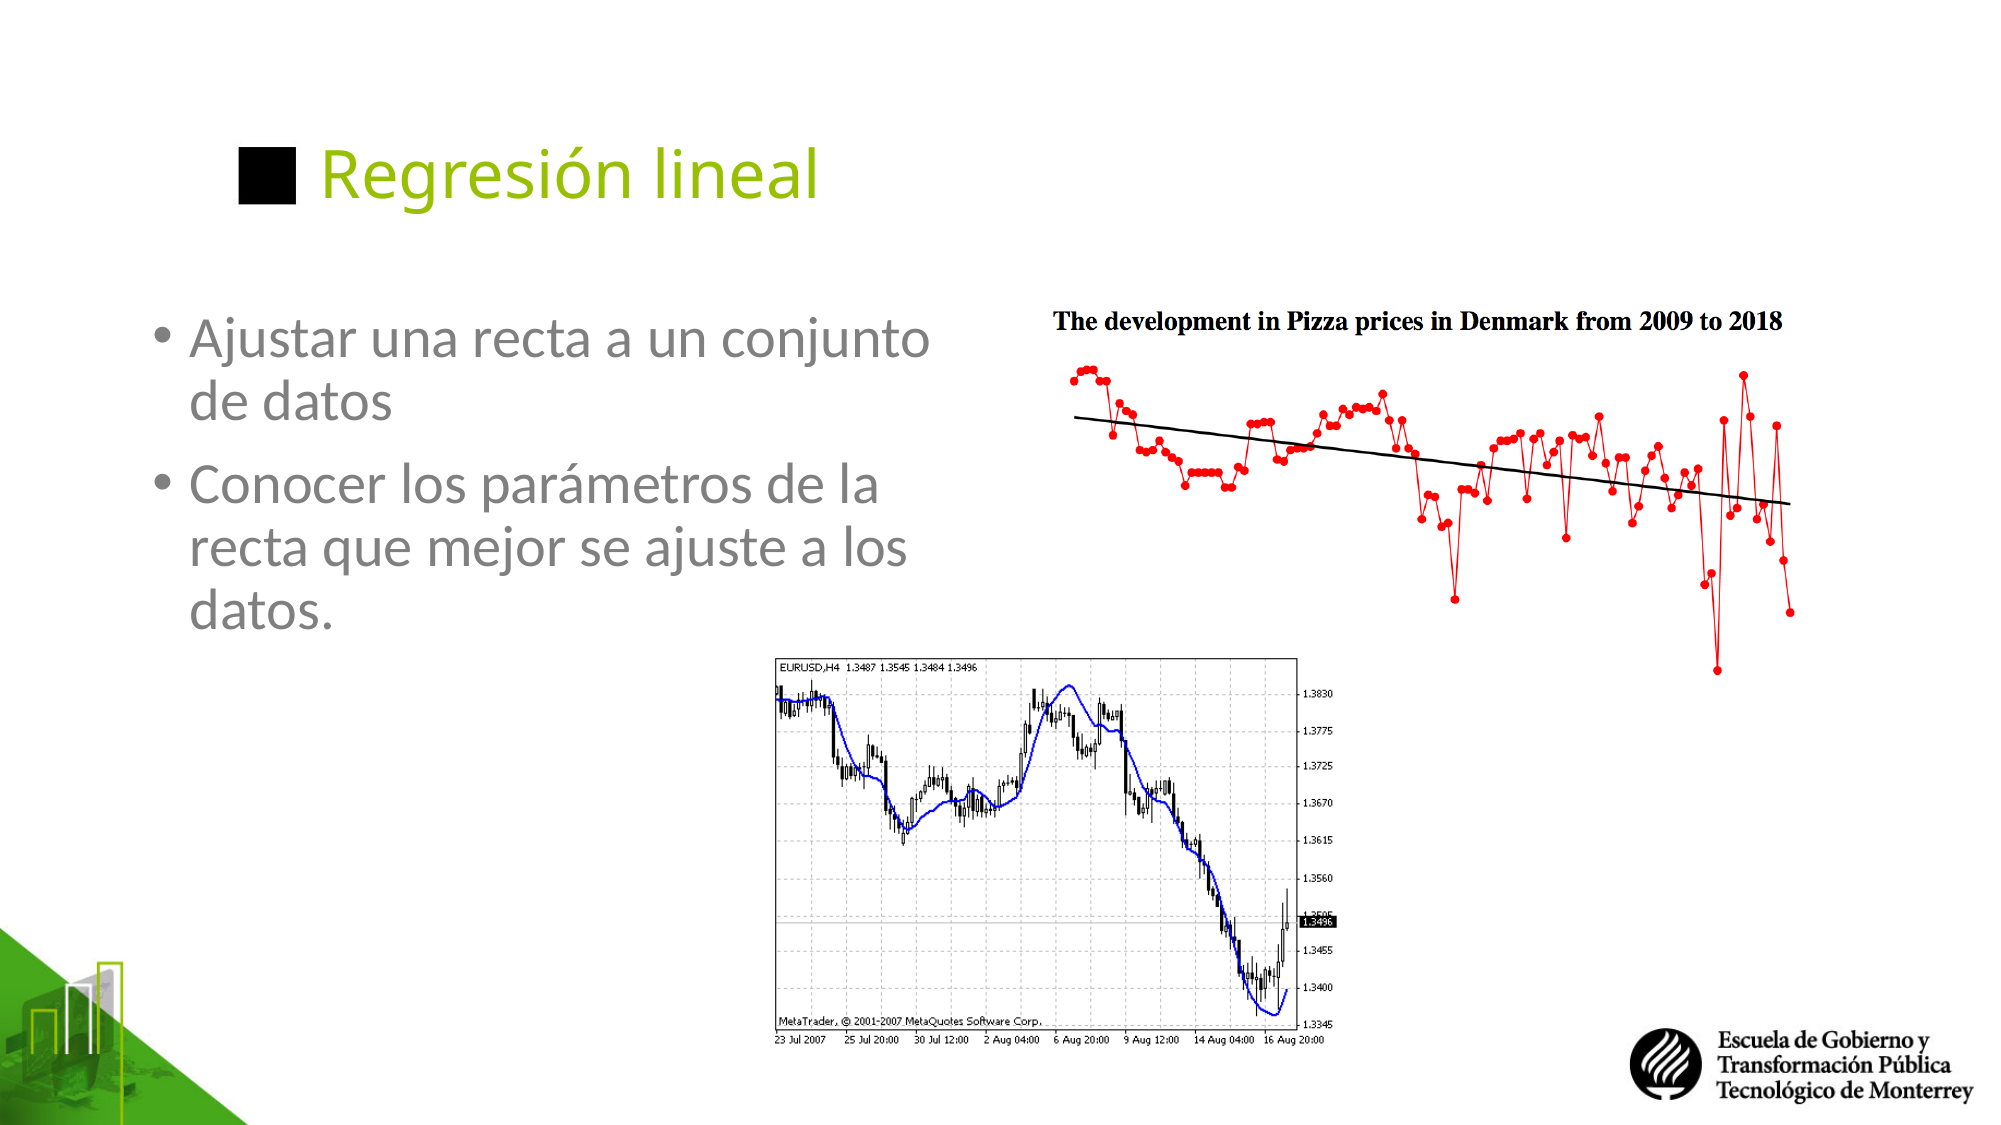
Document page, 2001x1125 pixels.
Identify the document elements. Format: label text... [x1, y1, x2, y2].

list Ajustar una recta a un conjunto de datos Conocer los parámetros de la recta que mejor se ajuste a los datos. [137, 299, 972, 1014]
picture [0, 0, 2001, 1125]
title Regresión lineal [304, 133, 1863, 222]
